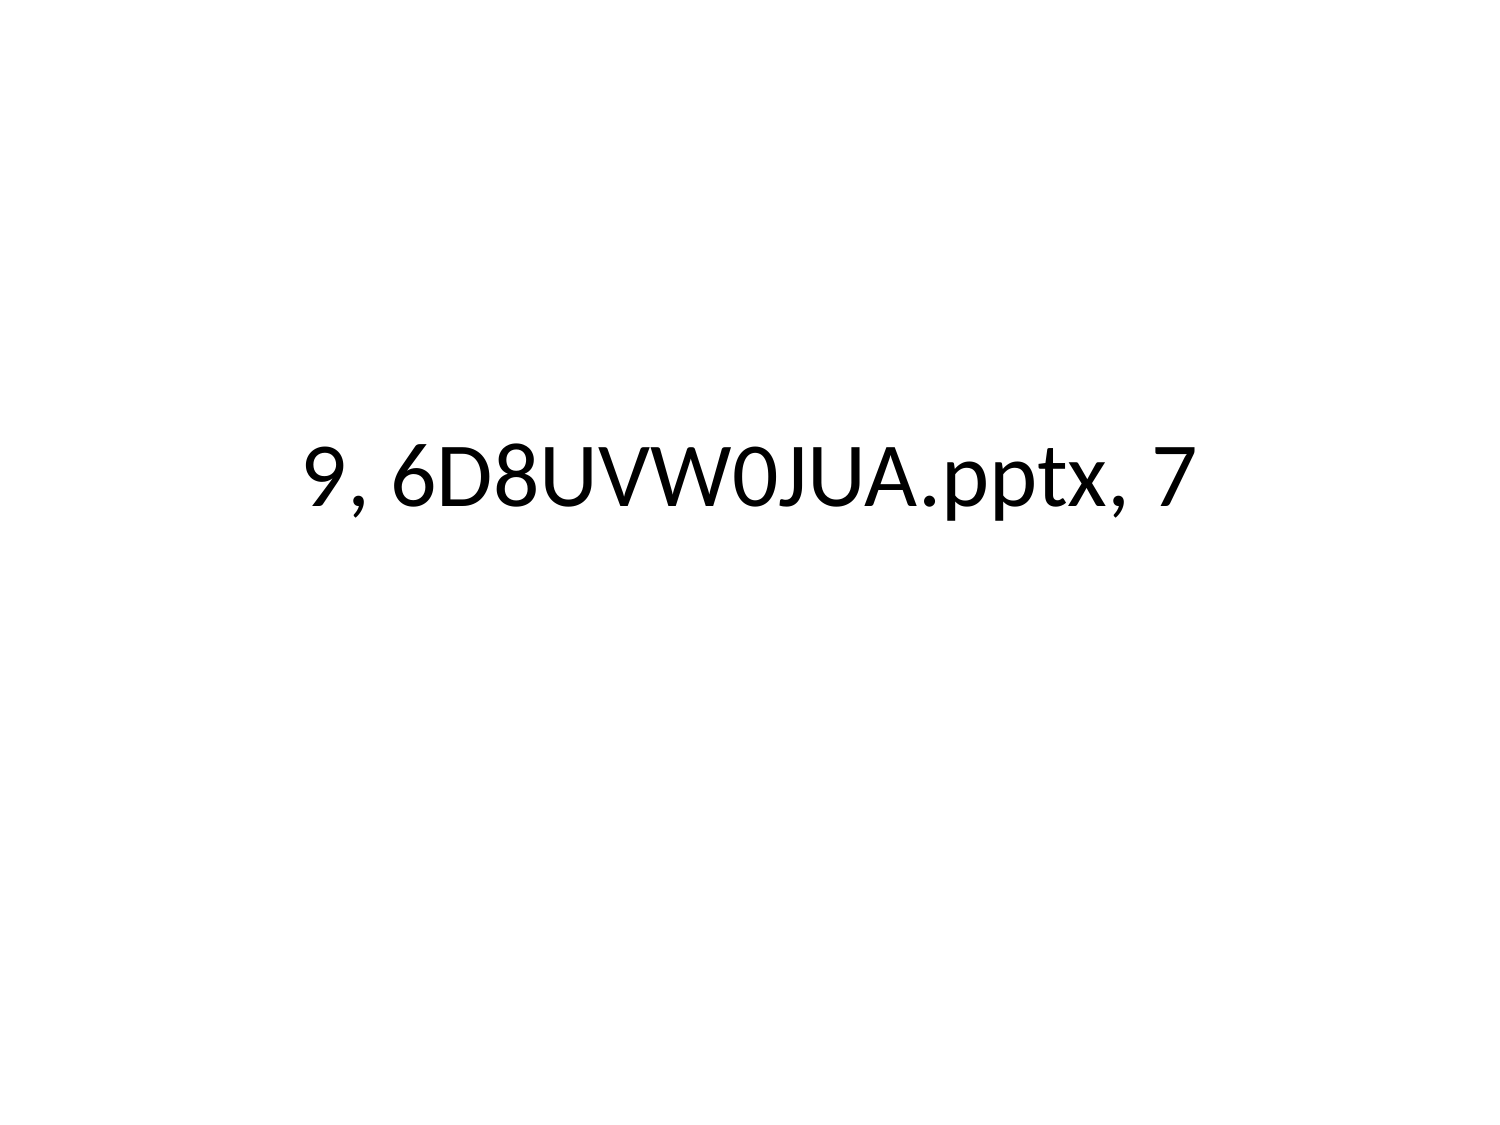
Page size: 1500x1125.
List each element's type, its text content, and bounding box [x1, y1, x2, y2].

title 9, 6D8UVW0JUA.pptx, 7 [112, 349, 1388, 591]
